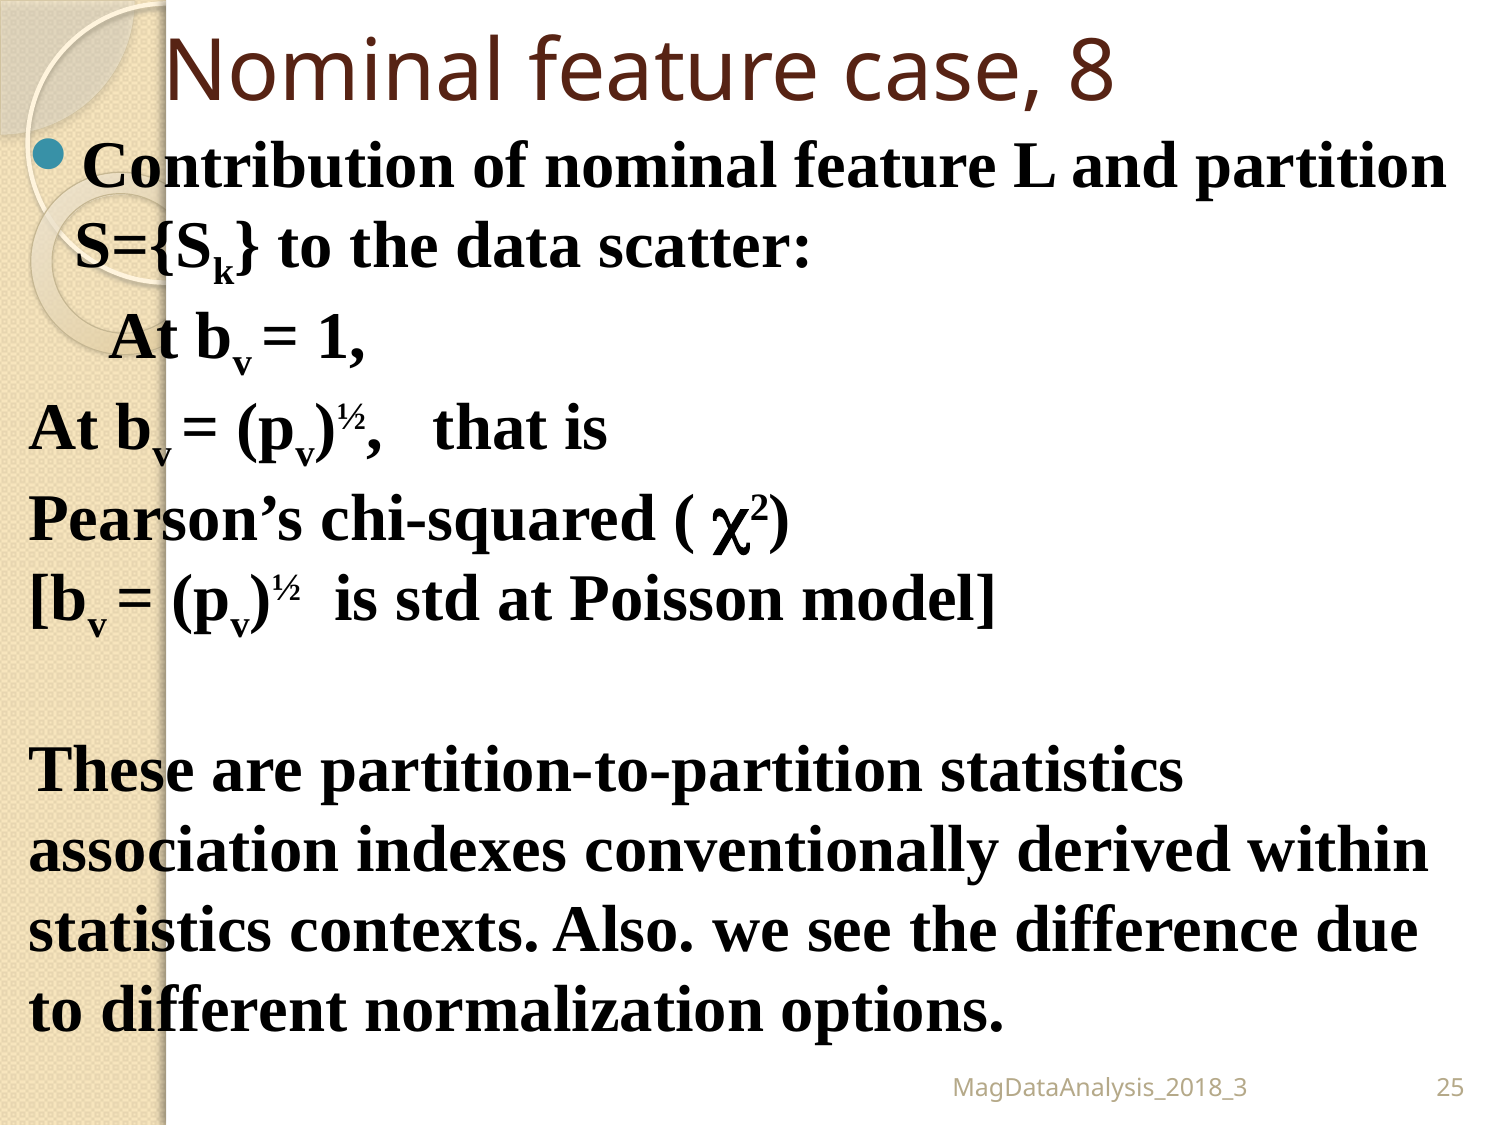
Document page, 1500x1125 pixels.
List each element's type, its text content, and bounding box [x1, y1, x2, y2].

footer MagDataAnalysis_2018_3 [937, 1034, 1413, 1113]
title Nominal feature case, 8 [147, 7, 1466, 126]
slide_number 25 [1413, 1034, 1488, 1113]
